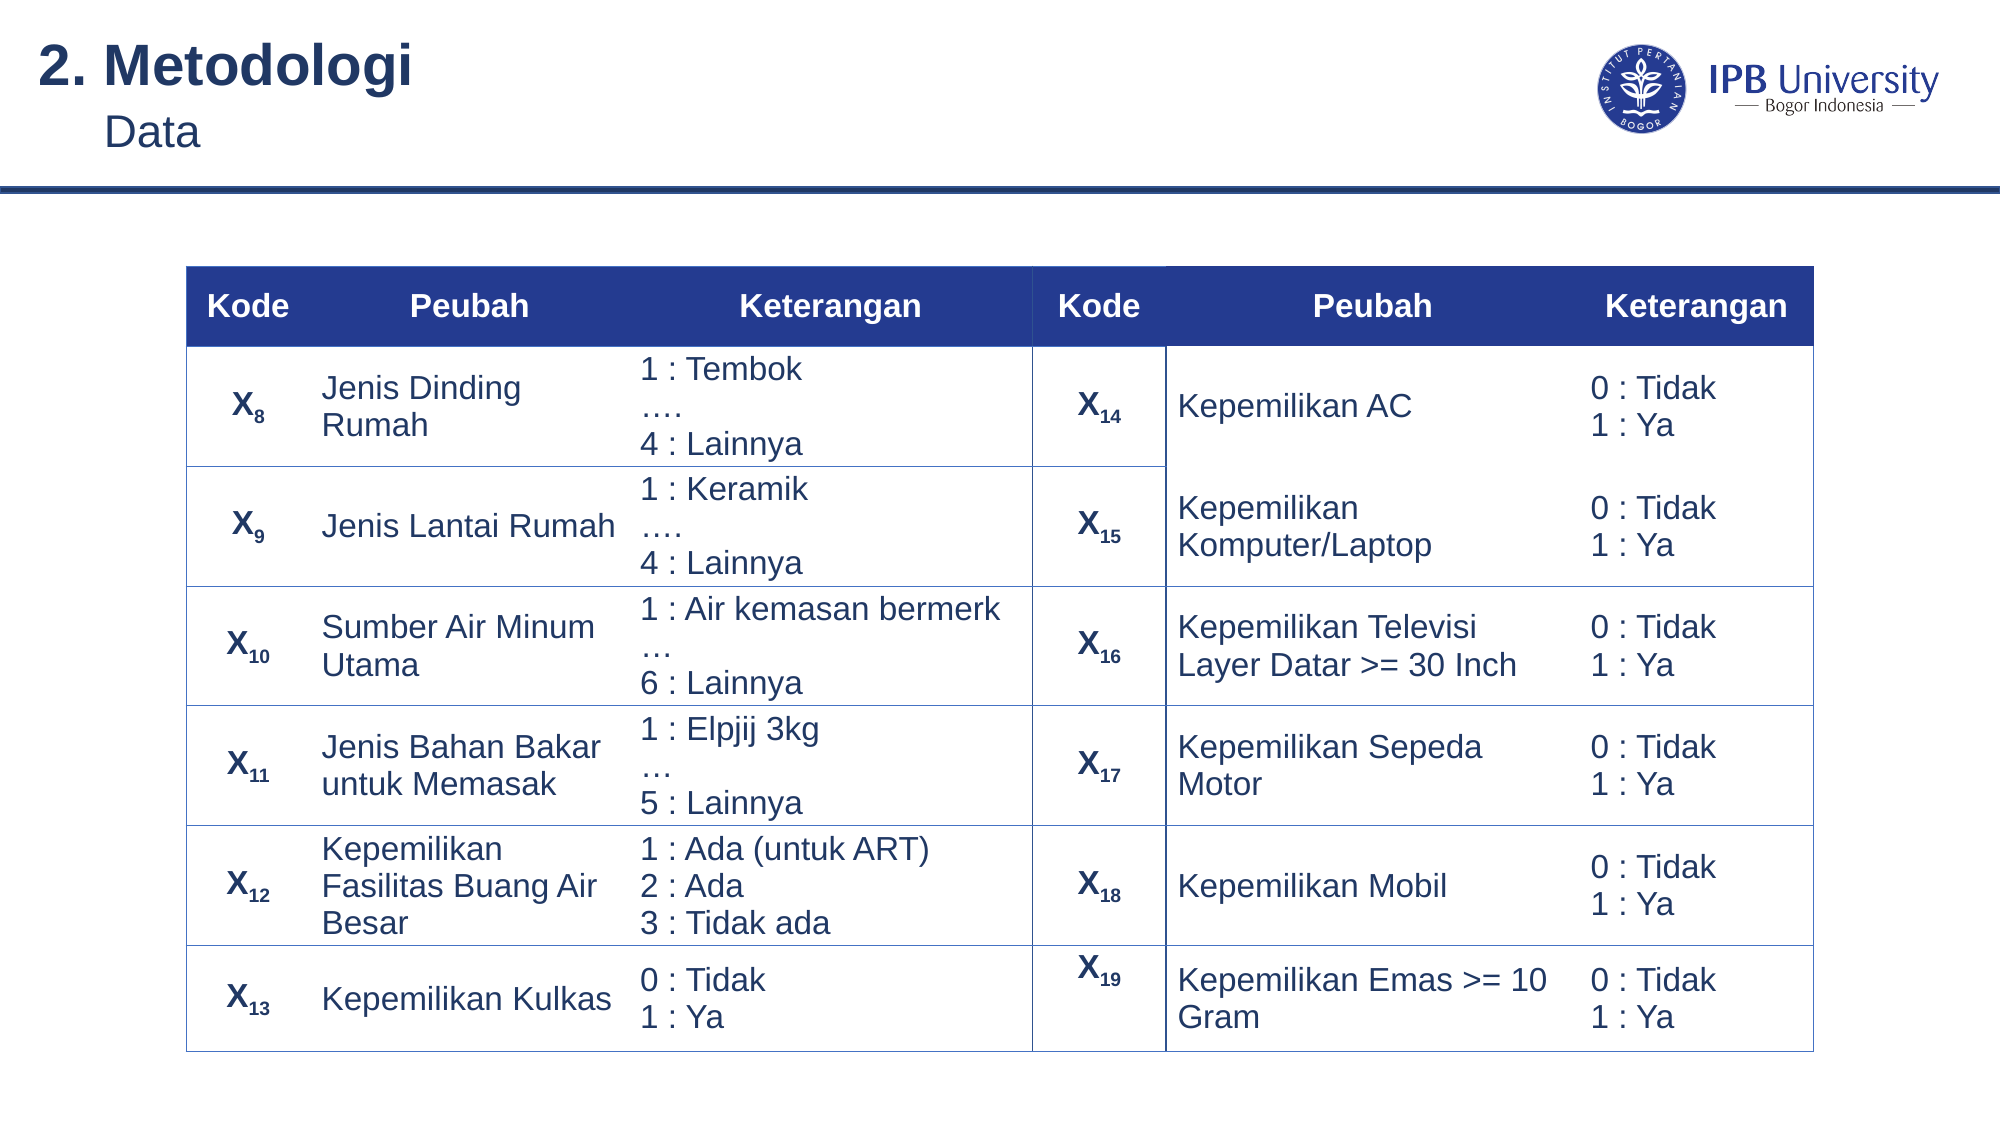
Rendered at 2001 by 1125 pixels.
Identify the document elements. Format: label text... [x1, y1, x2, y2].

table_cell Kepemilikan Televisi Layer Datar >= 30 Inch [1167, 587, 1579, 705]
table_header Keterangan [629, 267, 1032, 346]
table_cell Kepemilikan Kulkas [310, 946, 629, 1051]
table_cell 1 : Keramik …. 4 : Lainnya [629, 467, 1032, 586]
table_cell Kepemilikan Komputer/Laptop [1167, 466, 1579, 586]
table_cell X11 [187, 706, 310, 825]
table_cell Kepemilikan Emas >= 10 Gram [1167, 946, 1579, 1051]
table_header Keterangan [1579, 266, 1814, 346]
text_box [0, 186, 2000, 194]
table_cell X10 [187, 587, 310, 705]
table_cell X14 [1033, 347, 1165, 466]
table_cell 0 : Tidak 1 : Ya [1579, 826, 1813, 945]
table_cell 1 : Ada (untuk ART) 2 : Ada 3 : Tidak ada [629, 826, 1032, 945]
table_header Kode [187, 267, 310, 346]
table_cell X8 [187, 347, 310, 466]
table_cell 1 : Air kemasan bermerk … 6 : Lainnya [629, 587, 1032, 705]
table_header Peubah [1166, 266, 1579, 346]
table_cell Jenis Bahan Bakar untuk Memasak [310, 706, 629, 825]
table_cell 0 : Tidak 1 : Ya [1579, 706, 1813, 825]
table_cell X15 [1033, 467, 1165, 586]
table_cell Jenis Lantai Rumah [310, 467, 629, 586]
table_cell X13 [187, 946, 310, 1051]
table_cell Kepemilikan Mobil [1167, 826, 1579, 945]
table_cell 0 : Tidak 1 : Ya [1579, 587, 1813, 705]
table_header Peubah [310, 267, 629, 346]
table_cell X16 [1033, 587, 1165, 705]
table_cell 0 : Tidak 1 : Ya [1579, 946, 1813, 1051]
table_cell 0 : Tidak 1 : Ya [1579, 466, 1813, 586]
table_cell X12 [187, 826, 310, 945]
table_cell Kepemilikan AC [1167, 346, 1579, 466]
table_cell 1 : Tembok …. 4 : Lainnya [629, 347, 1032, 466]
text_box Data [89, 94, 509, 165]
table_cell X19 [1033, 946, 1165, 1051]
table_cell 0 : Tidak 1 : Ya [1579, 346, 1813, 466]
table_cell Kepemilikan Sepeda Motor [1167, 706, 1579, 825]
picture [1597, 44, 1939, 134]
table_cell X17 [1033, 706, 1165, 825]
table_cell Kepemilikan Fasilitas Buang Air Besar [310, 826, 629, 945]
table_cell Jenis Dinding Rumah [310, 347, 629, 466]
title 2. Metodologi [23, 24, 512, 109]
table_header Kode [1033, 267, 1166, 346]
table_cell 0 : Tidak 1 : Ya [629, 946, 1032, 1051]
table_cell X9 [187, 467, 310, 586]
table_cell 1 : Elpjij 3kg … 5 : Lainnya [629, 706, 1032, 825]
table_cell X18 [1033, 826, 1165, 945]
table_cell Sumber Air Minum Utama [310, 587, 629, 705]
